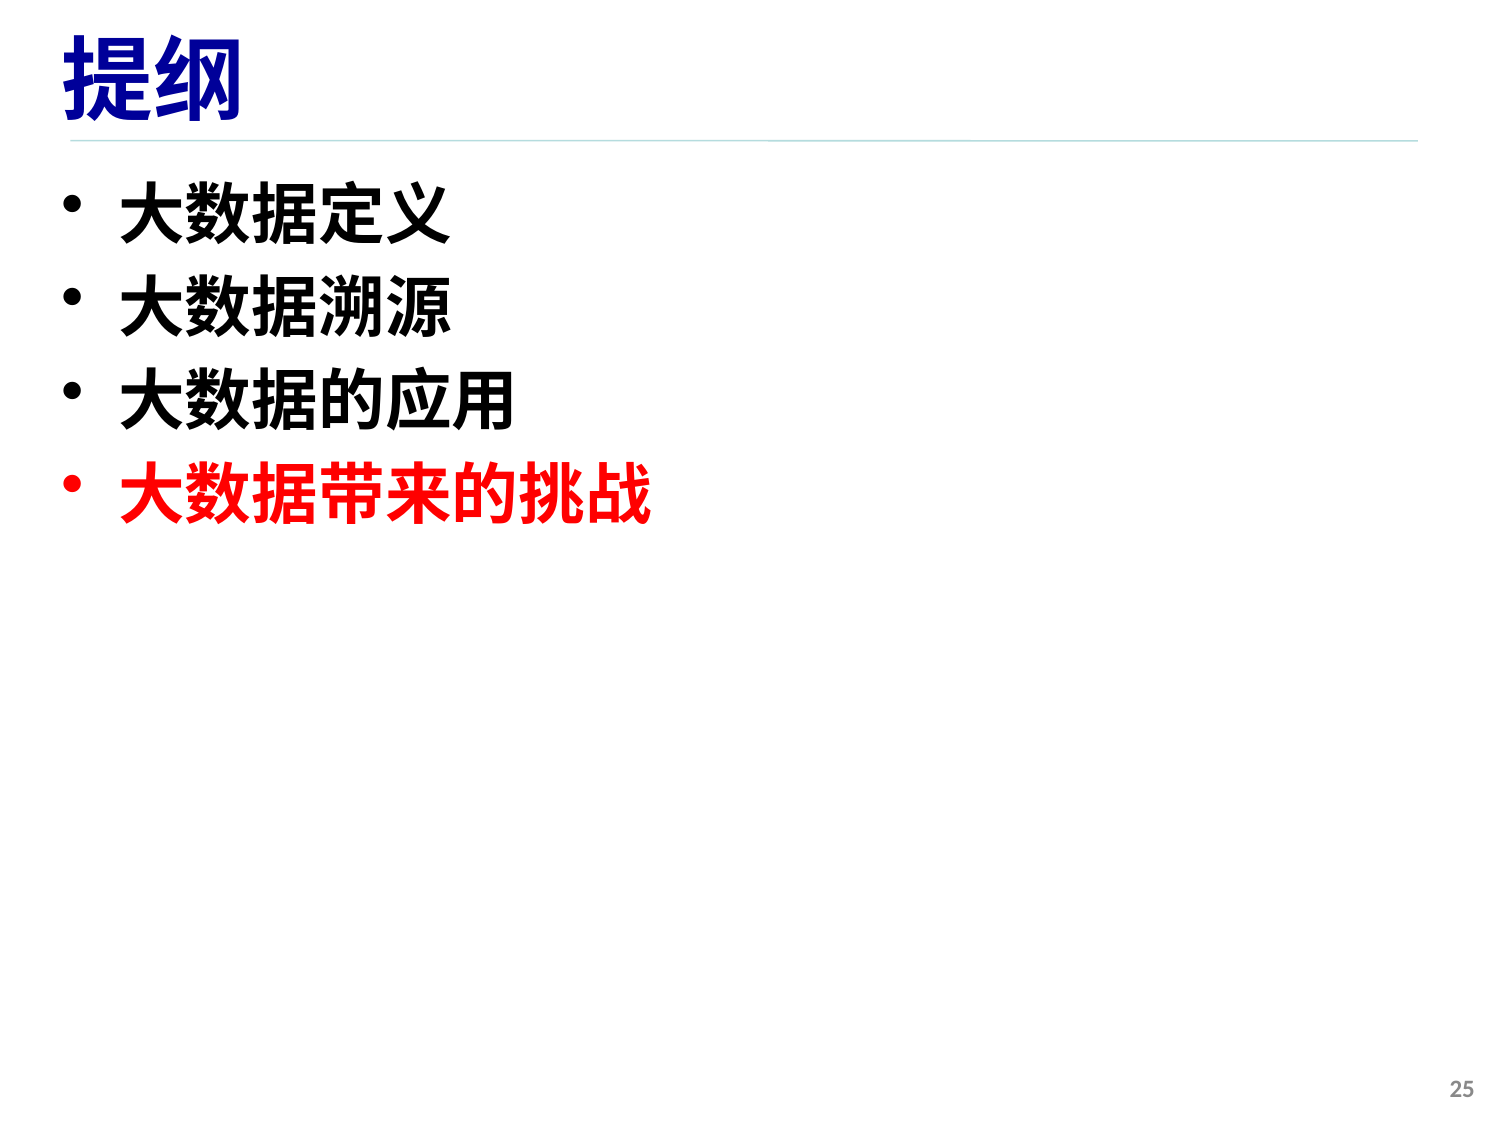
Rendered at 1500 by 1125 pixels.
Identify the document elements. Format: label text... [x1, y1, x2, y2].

title 提纲 [46, 11, 1419, 143]
list 大数据定义 大数据溯源 大数据的应用 大数据带来的挑战 [46, 163, 1442, 1055]
text_box 25 [1139, 1057, 1490, 1118]
